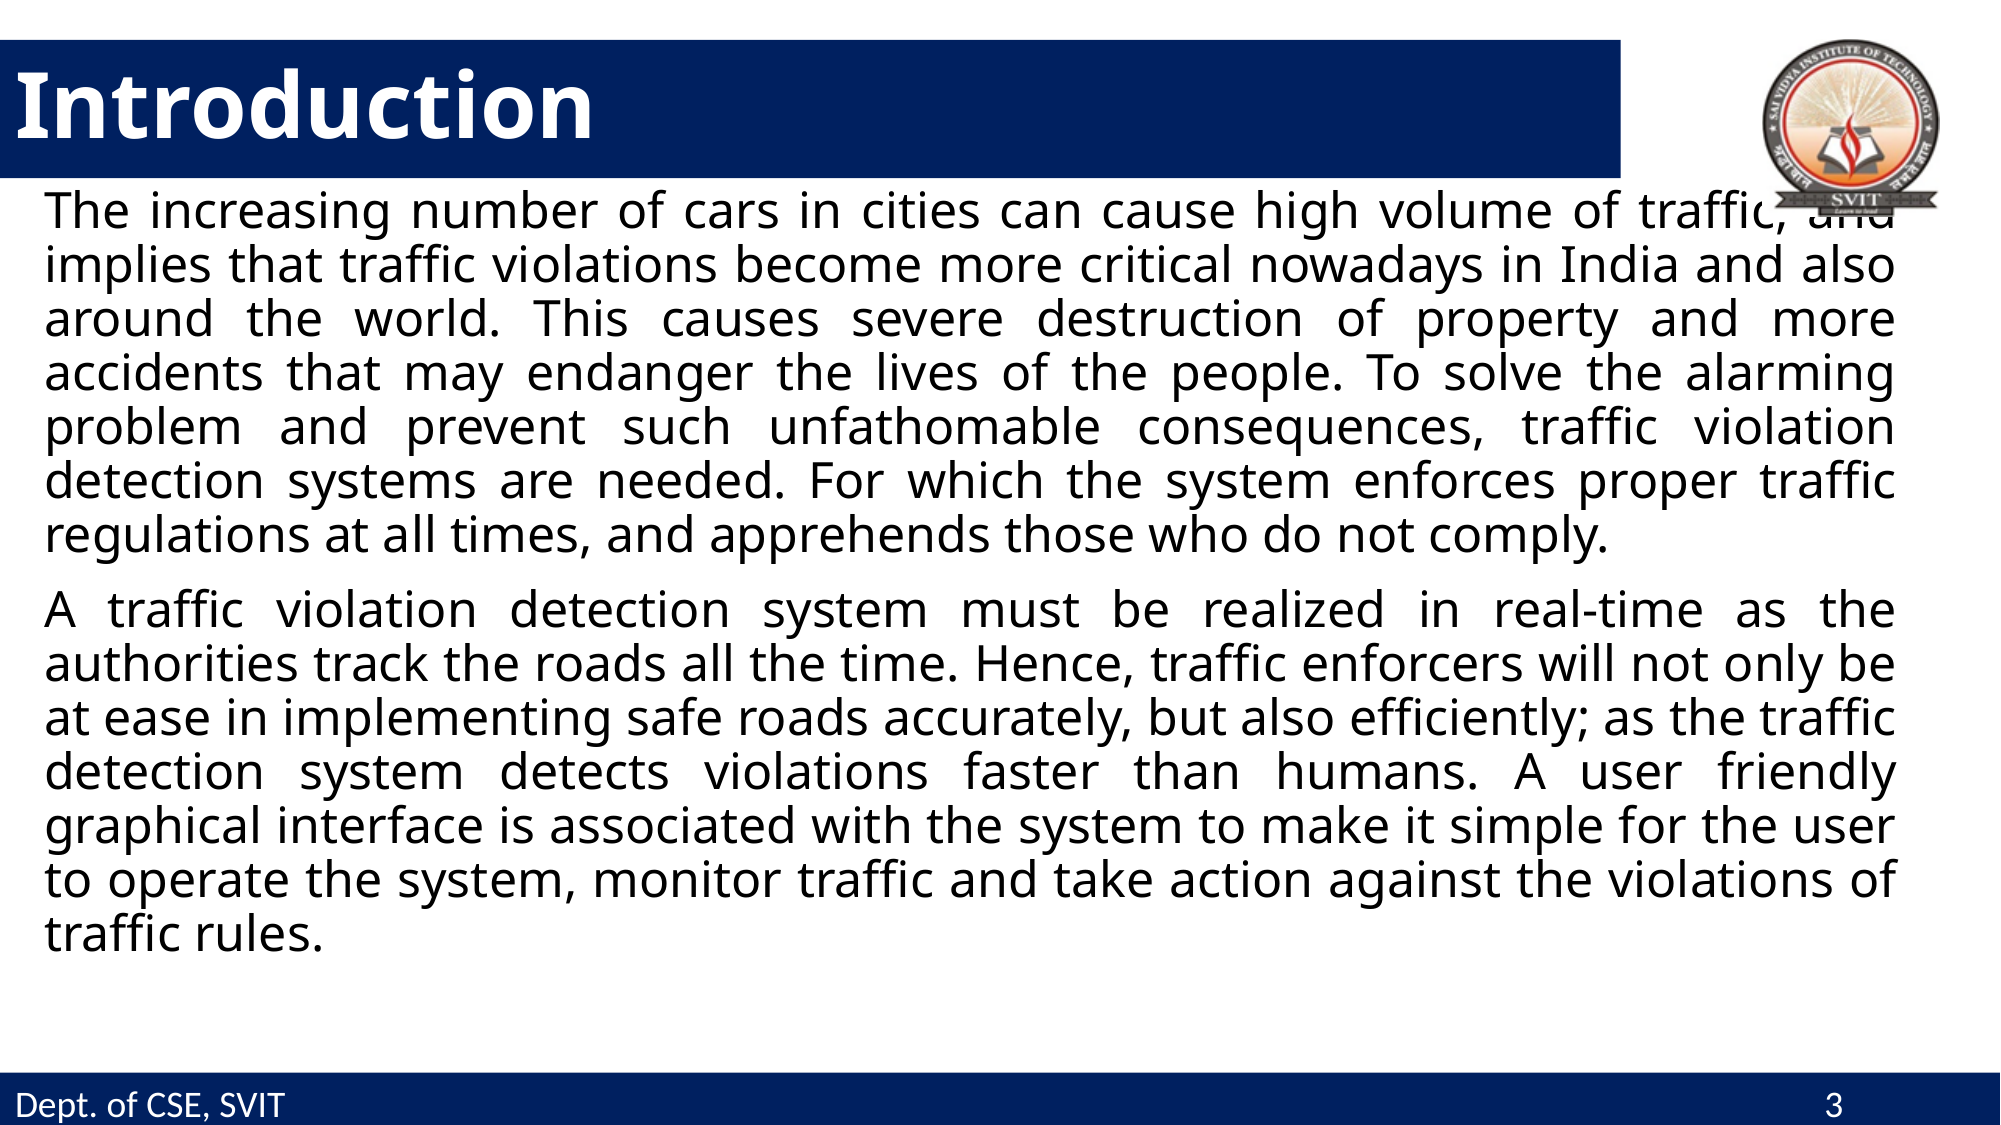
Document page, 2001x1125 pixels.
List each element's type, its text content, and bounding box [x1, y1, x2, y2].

list The increasing number of cars in cities can cause high volume of traffic, and implies that traffic violations become more critical nowadays in India and also around the world. This causes severe destruction of property and more accidents that may endanger the lives of the people. To solve the alarming problem and prevent such unfathomable consequences, traffic violation detection systems are needed. For which the system enforces proper traffic regulations at all times, and apprehends those who do not comply. A traffic violation detection system must be realized in real-time as the authorities track the roads all the time. Hence, traffic enforcers will not only be at ease in implementing safe roads accurately, but also efficiently; as the traffic detection system detects violations faster than humans. A user friendly graphical interface is associated with the system to make it simple for the user to operate the system, monitor traffic and take action against the violations of traffic rules. [0, 178, 1913, 1013]
text_box Dept. of CSE, SVIT ‹#› [0, 1072, 2000, 1125]
picture [1762, 39, 1940, 217]
title Introduction [0, 39, 1621, 178]
